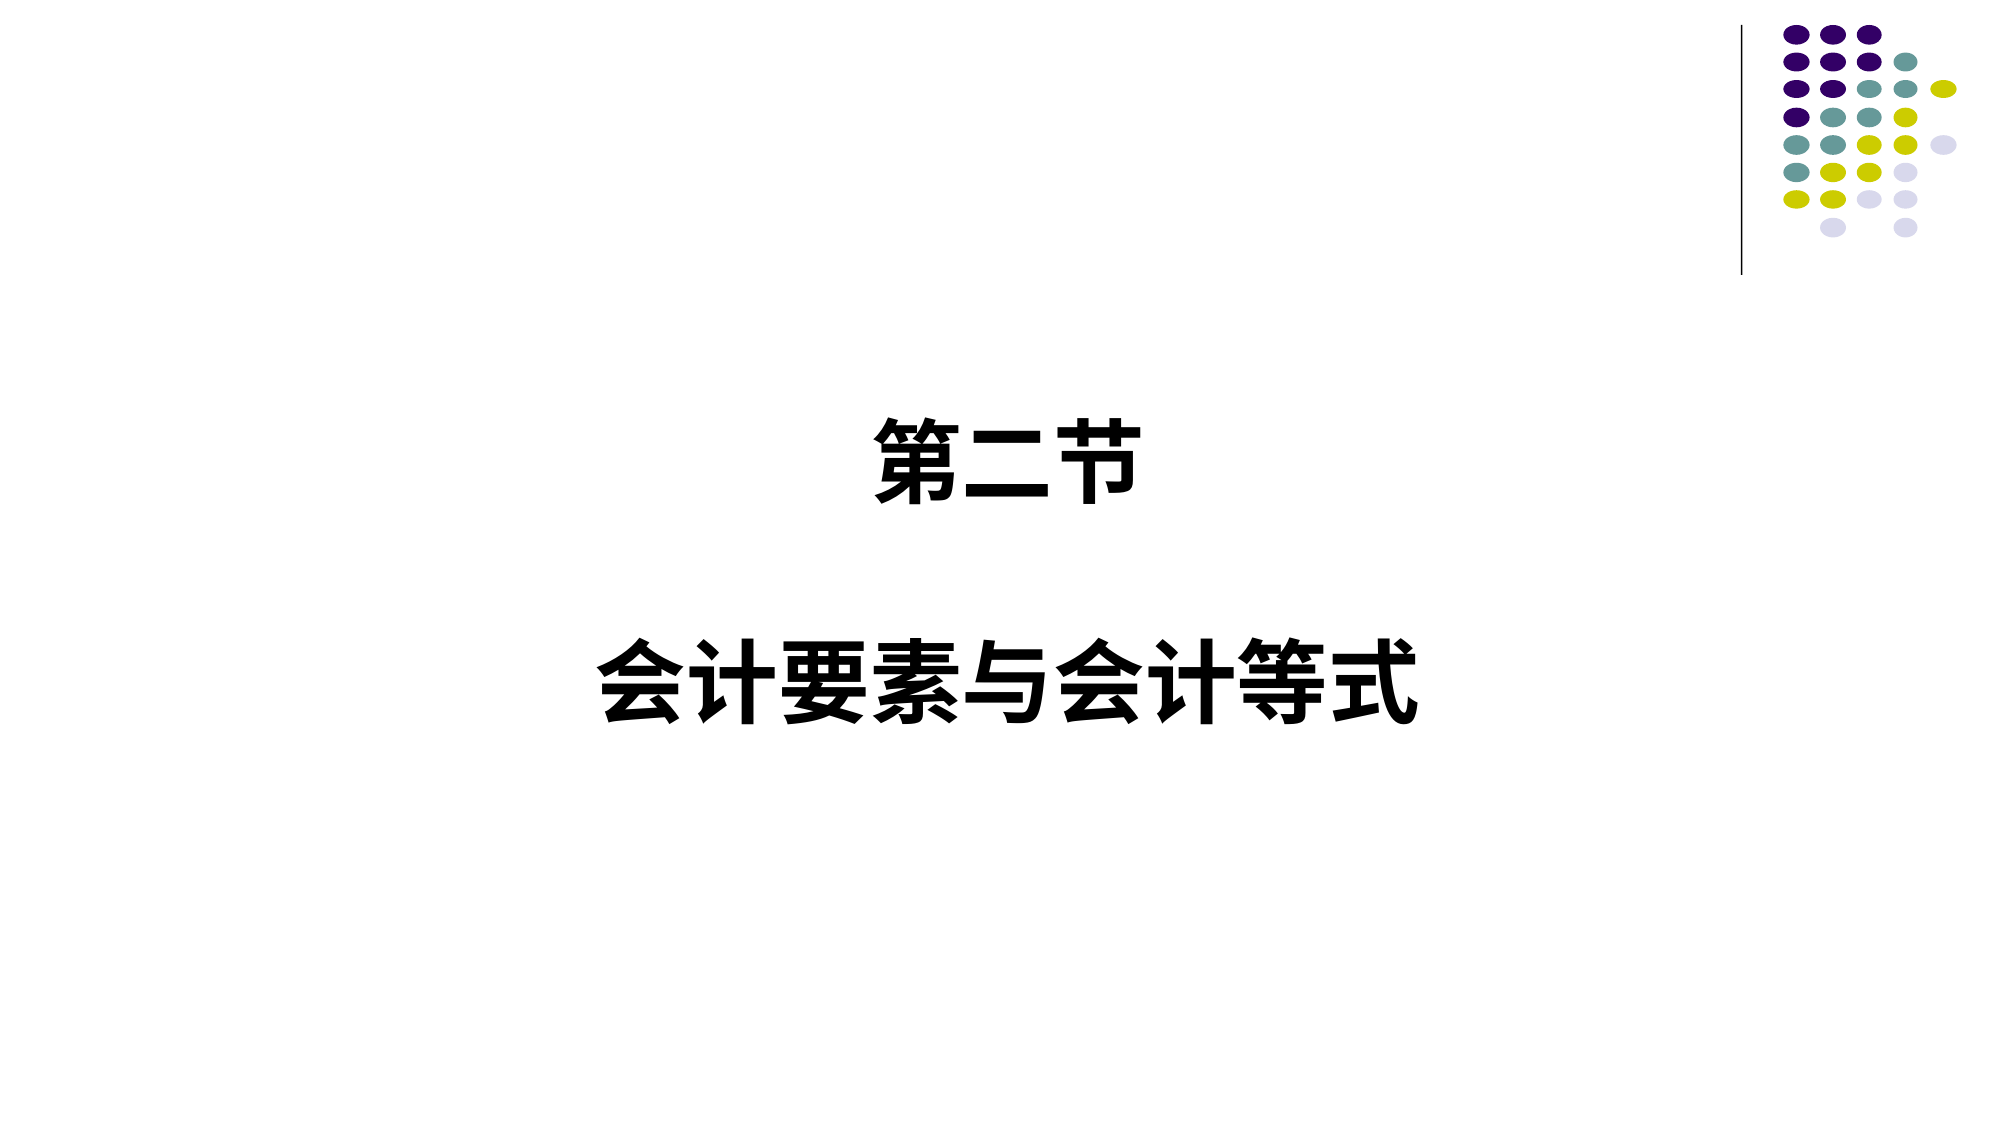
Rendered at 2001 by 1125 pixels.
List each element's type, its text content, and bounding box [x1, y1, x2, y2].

text_box 第二节 会计要素与会计等式 [350, 397, 1666, 742]
